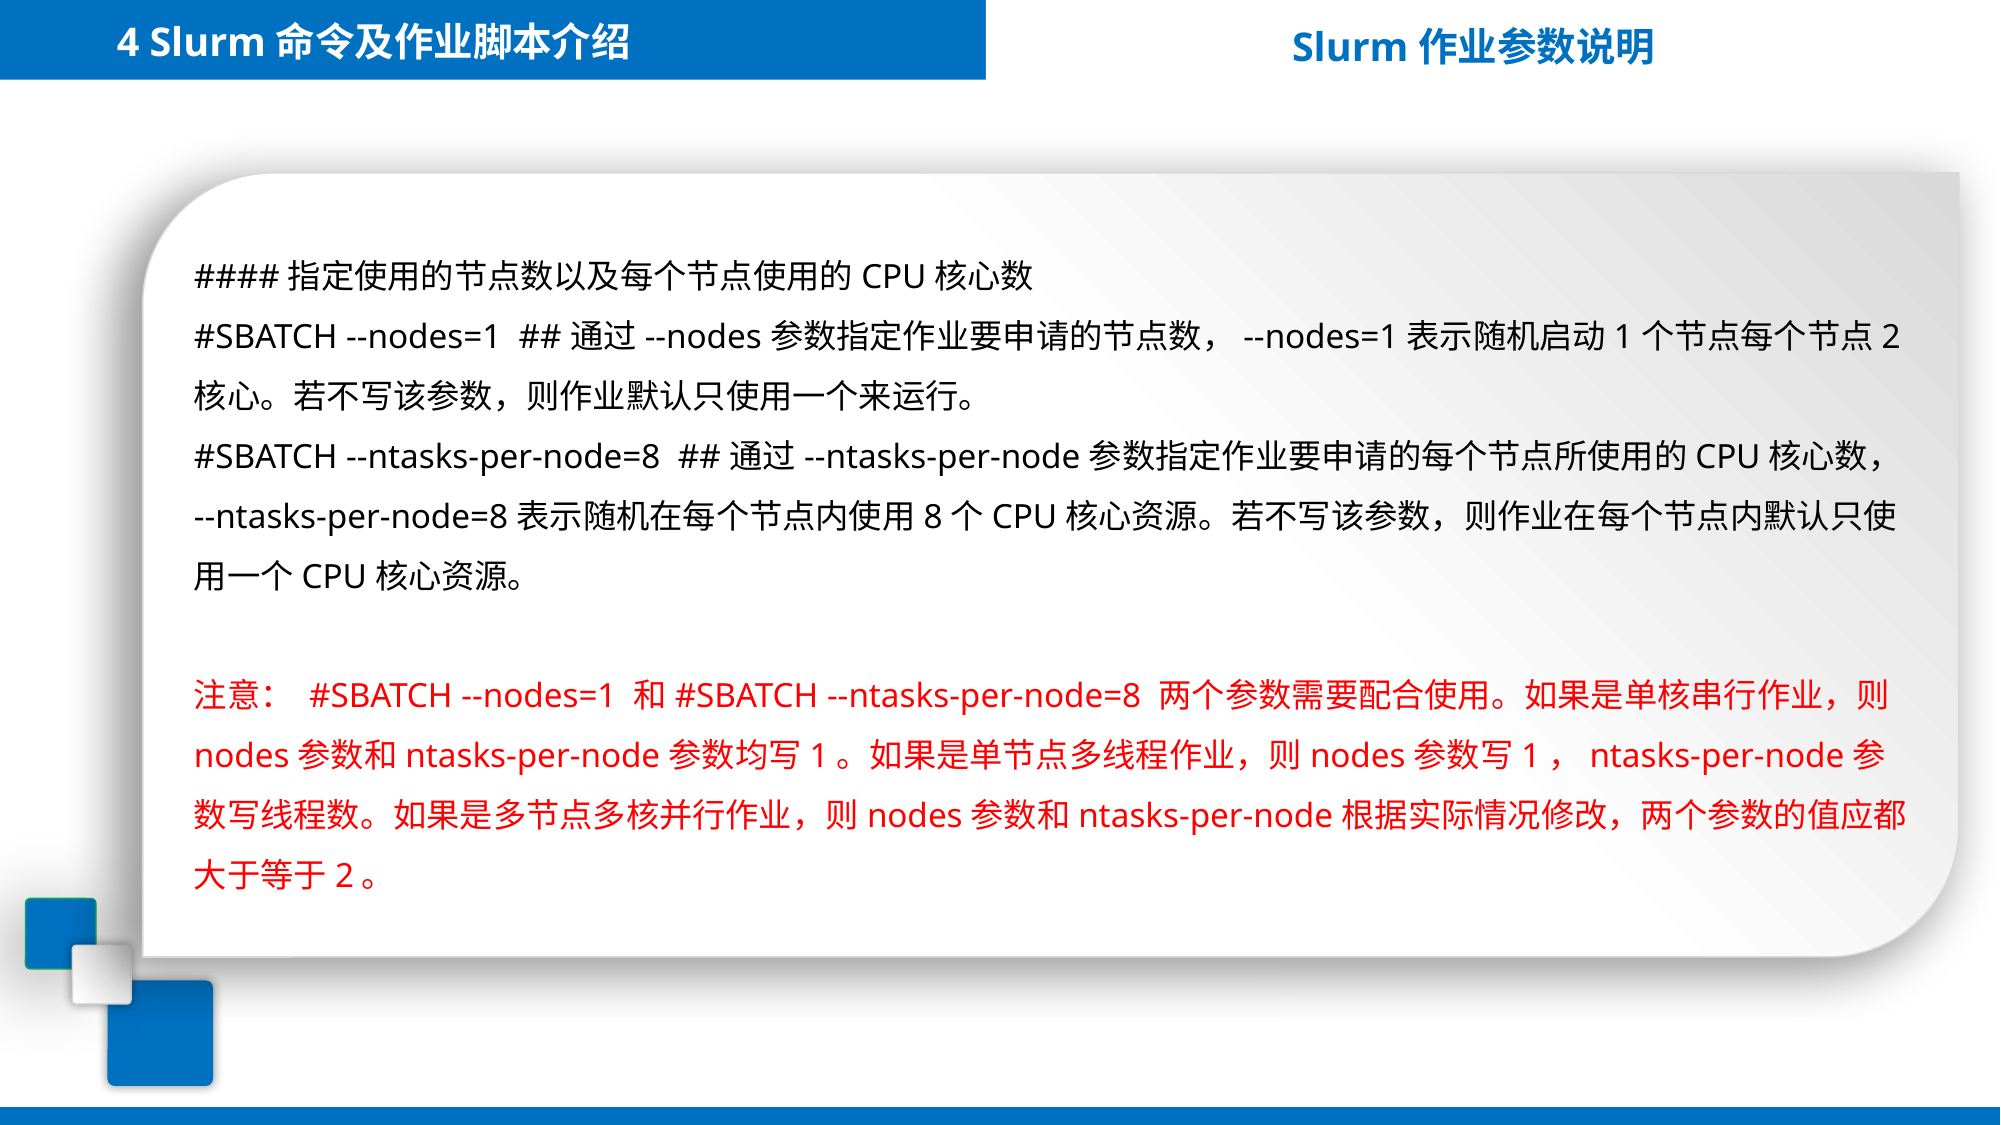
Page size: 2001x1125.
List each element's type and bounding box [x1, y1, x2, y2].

text_box [0, 0, 2000, 1125]
text_box [25, 898, 214, 1086]
